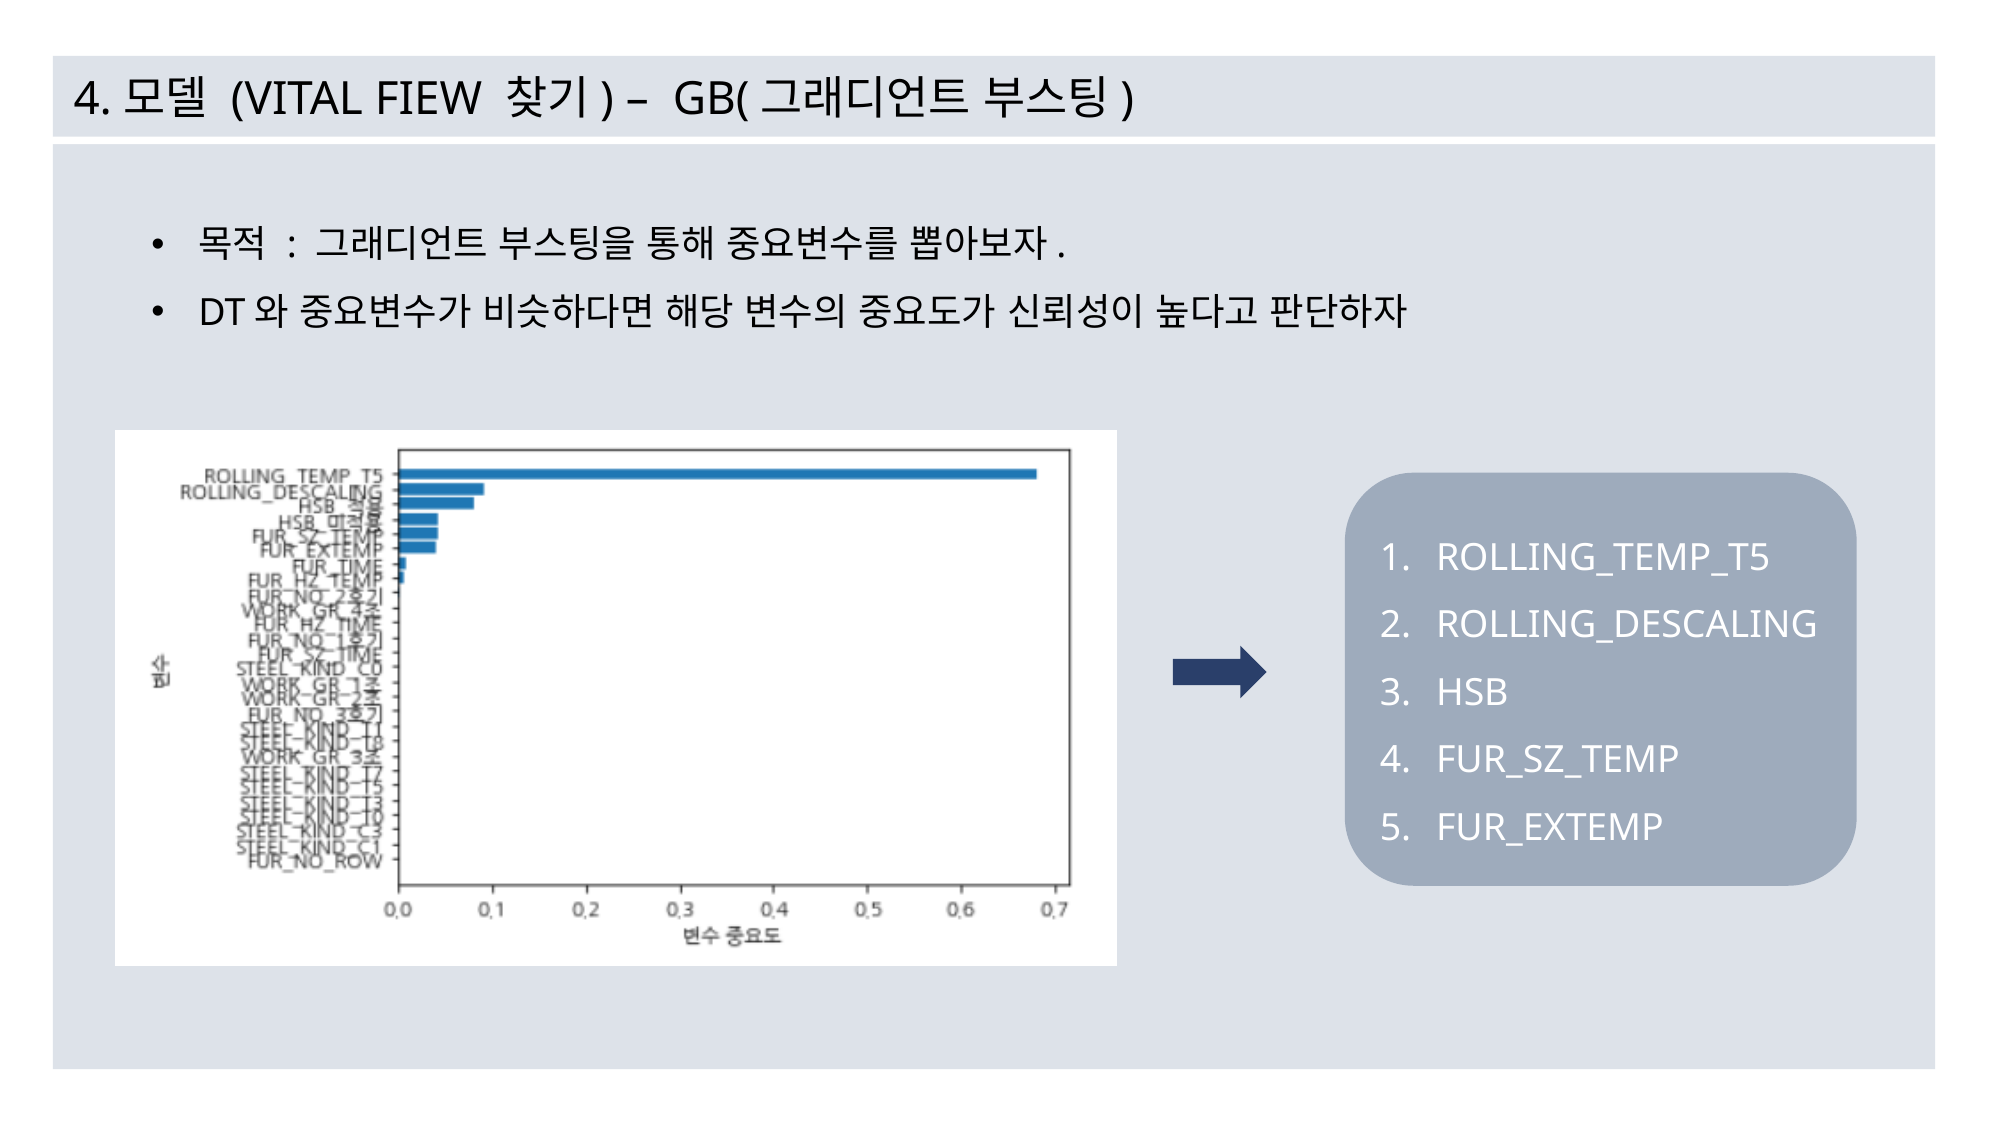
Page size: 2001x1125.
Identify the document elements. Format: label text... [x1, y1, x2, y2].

text_box [25, 136, 1976, 145]
text_box ROLLING_TEMP_T5 ROLLING_DESCALING HSB FUR_SZ_TEMP FUR_EXTEMP [1343, 471, 1858, 887]
text_box 목적 : 그래디언트 부스팅을 통해 중요변수를 뽑아보자. DT와 중요변수가 비슷하다면 해당 변수의 중요도가 신뢰성이 높다고 판단하자 [136, 190, 1563, 341]
picture [115, 430, 1117, 966]
text_box [1171, 643, 1269, 701]
text_box 4.모델 (VITAL FIEW 찾기) – GB(그래디언트 부스팅) [58, 60, 1602, 131]
text_box [52, 145, 1936, 1070]
text_box [52, 55, 1936, 136]
